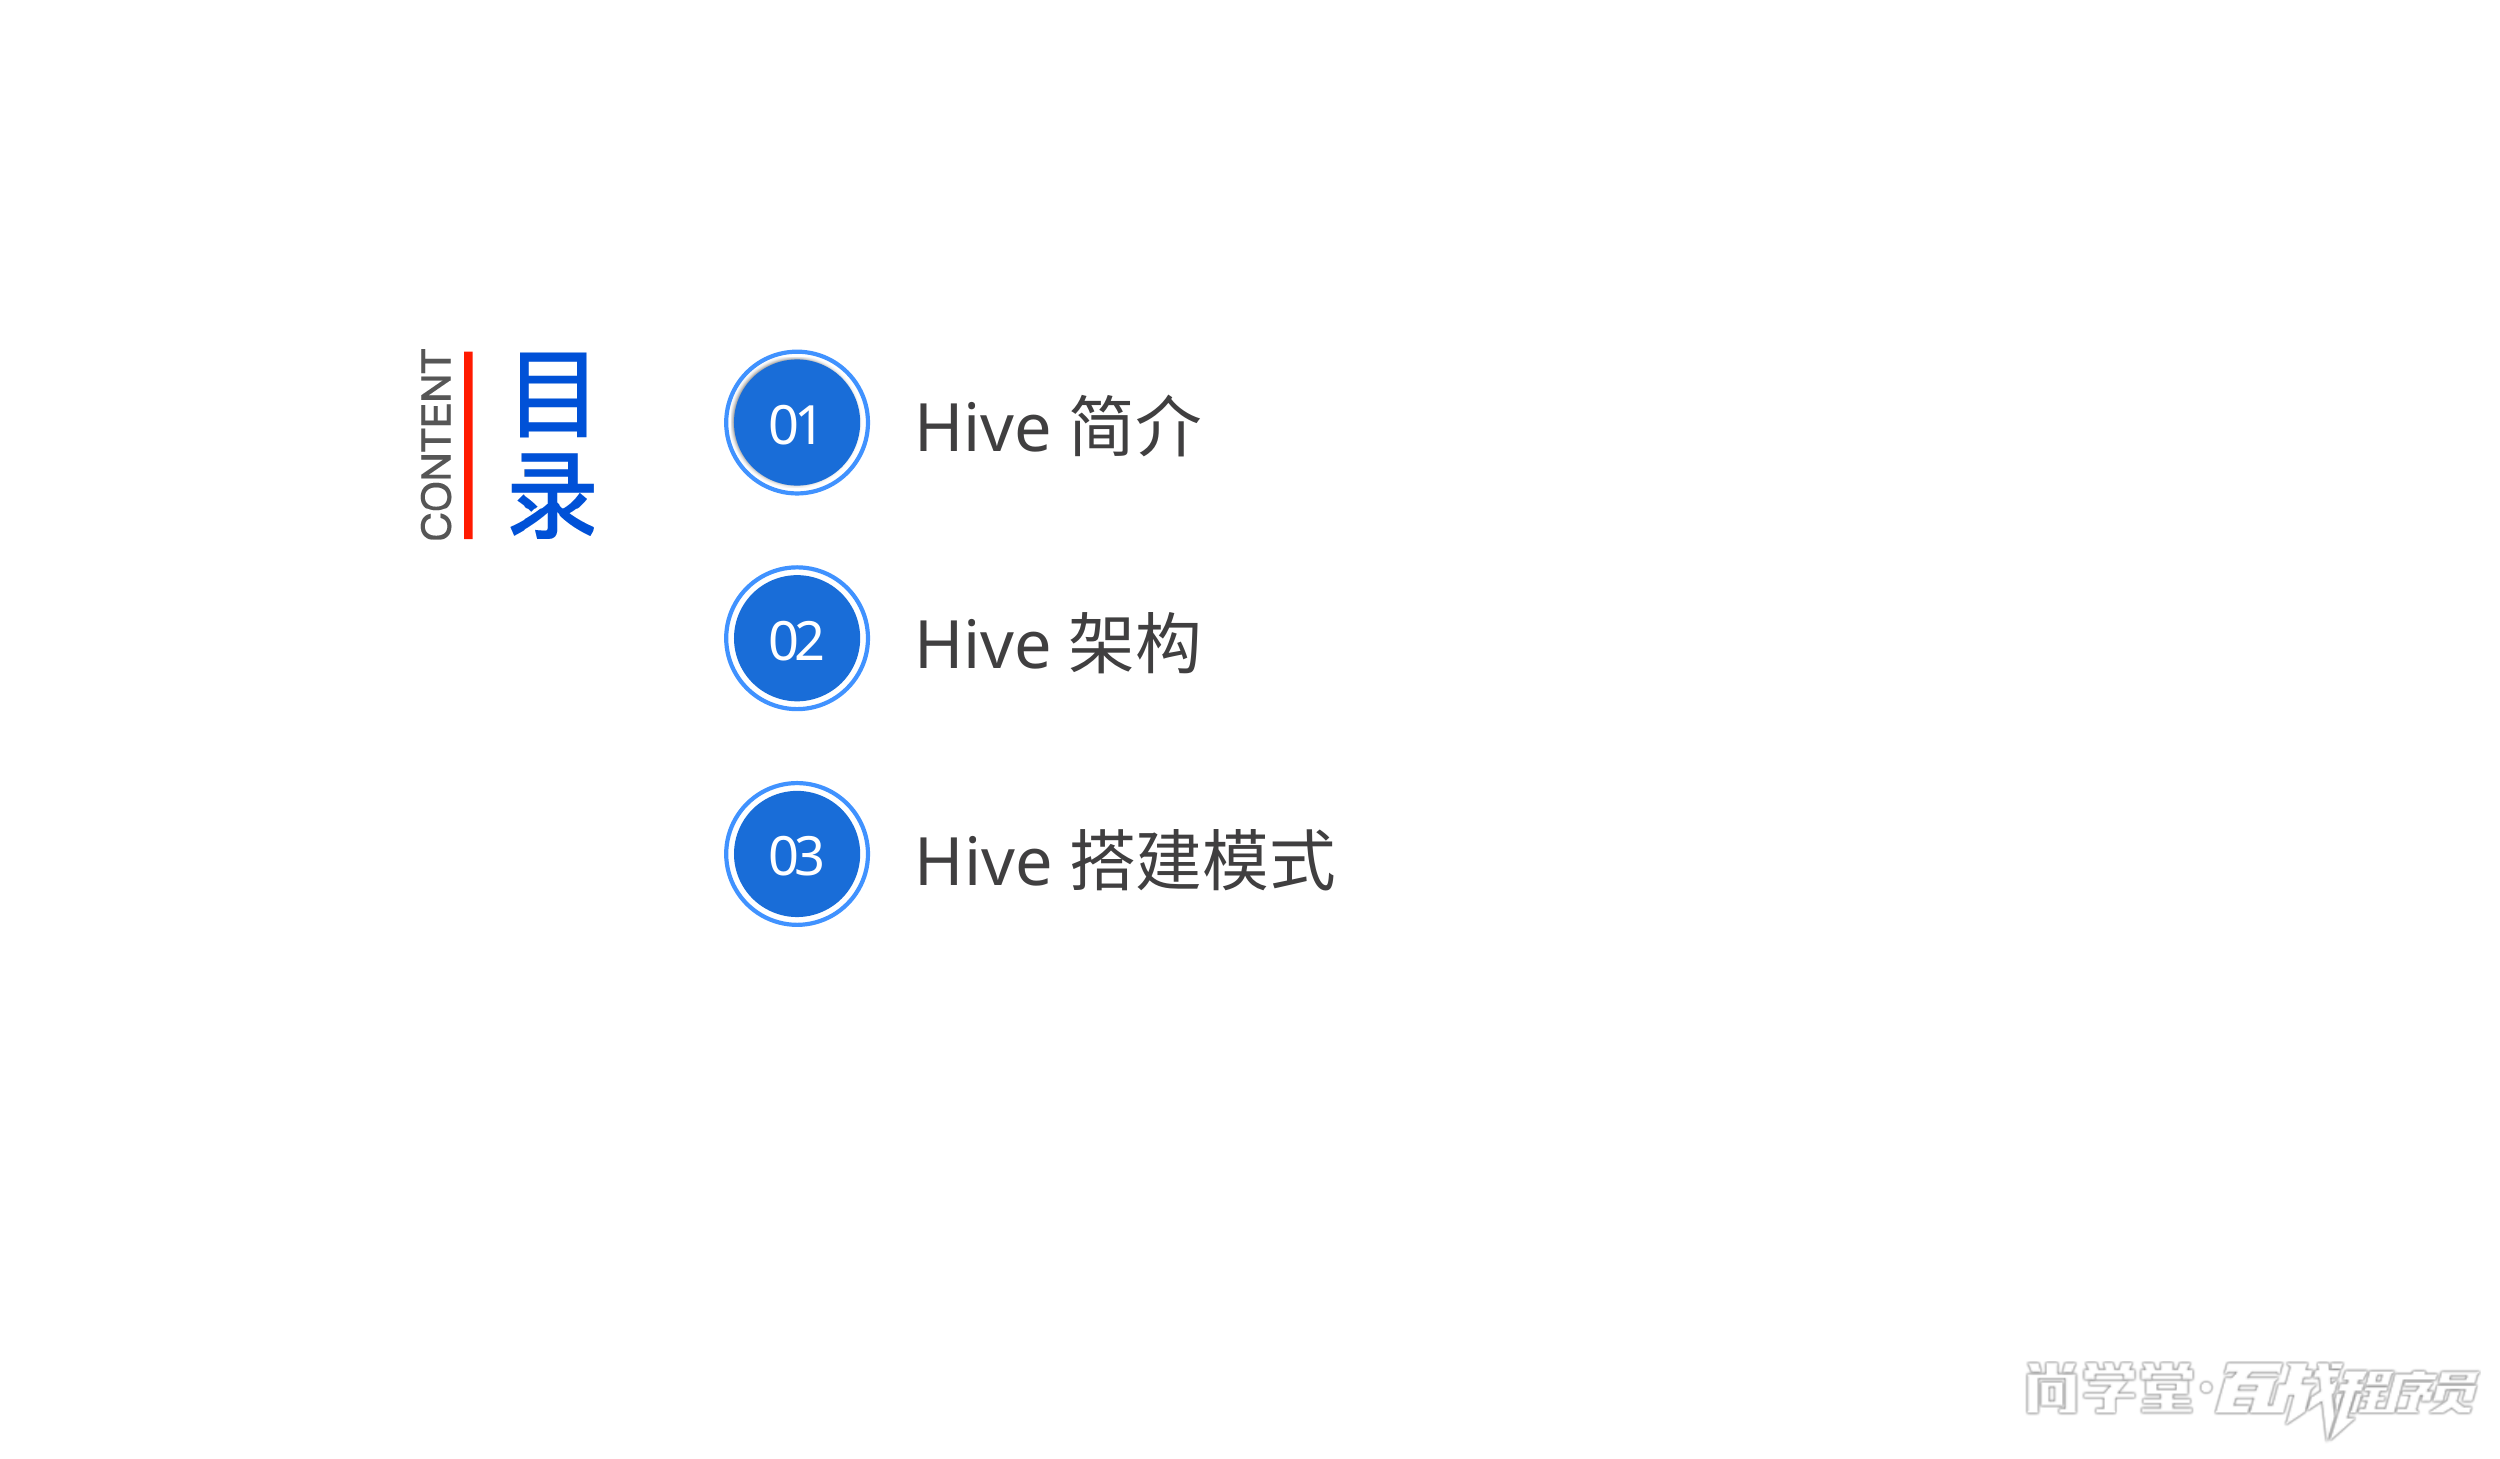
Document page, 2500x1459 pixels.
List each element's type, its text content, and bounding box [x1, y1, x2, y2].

picture [2025, 1361, 2481, 1444]
text_box Hive搭建模式 [907, 811, 1344, 907]
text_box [725, 351, 869, 494]
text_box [725, 567, 869, 710]
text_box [725, 782, 869, 926]
text_box Hive简介 [906, 377, 1210, 473]
text_box Hive架构 [906, 594, 1210, 690]
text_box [420, 349, 595, 541]
